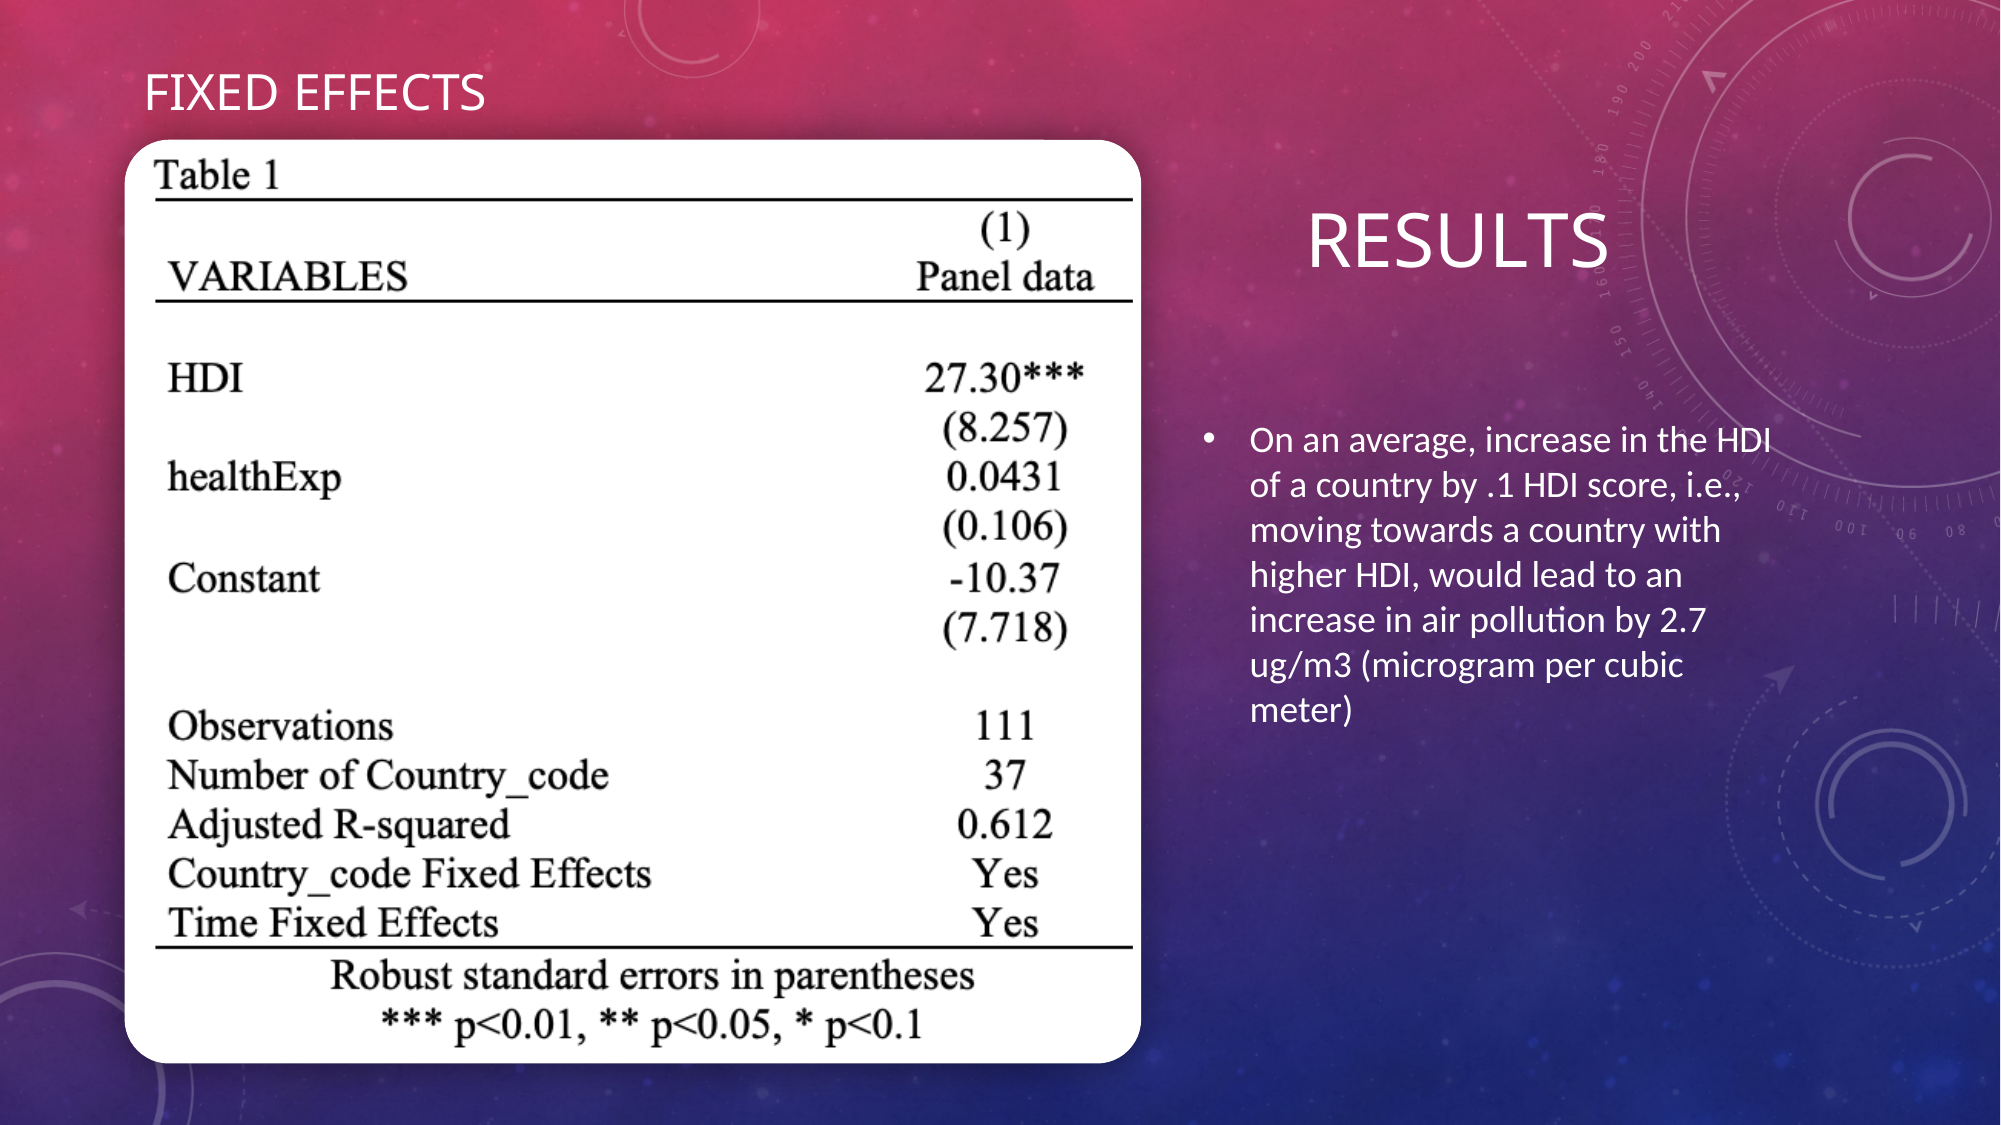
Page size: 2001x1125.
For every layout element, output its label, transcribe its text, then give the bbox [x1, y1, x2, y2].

title Results [1290, 105, 1899, 370]
text_box Fixed effects [128, 37, 552, 143]
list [128, 143, 1138, 1060]
picture [0, 0, 2001, 1125]
text_box On an average, increase in the HDI of a country by .1 HDI score, i.e., moving towards a country with higher HDI, would lead to an increase in air pollution by 2.7 ug/m3 (microgram per cubic meter) [1187, 246, 1796, 899]
